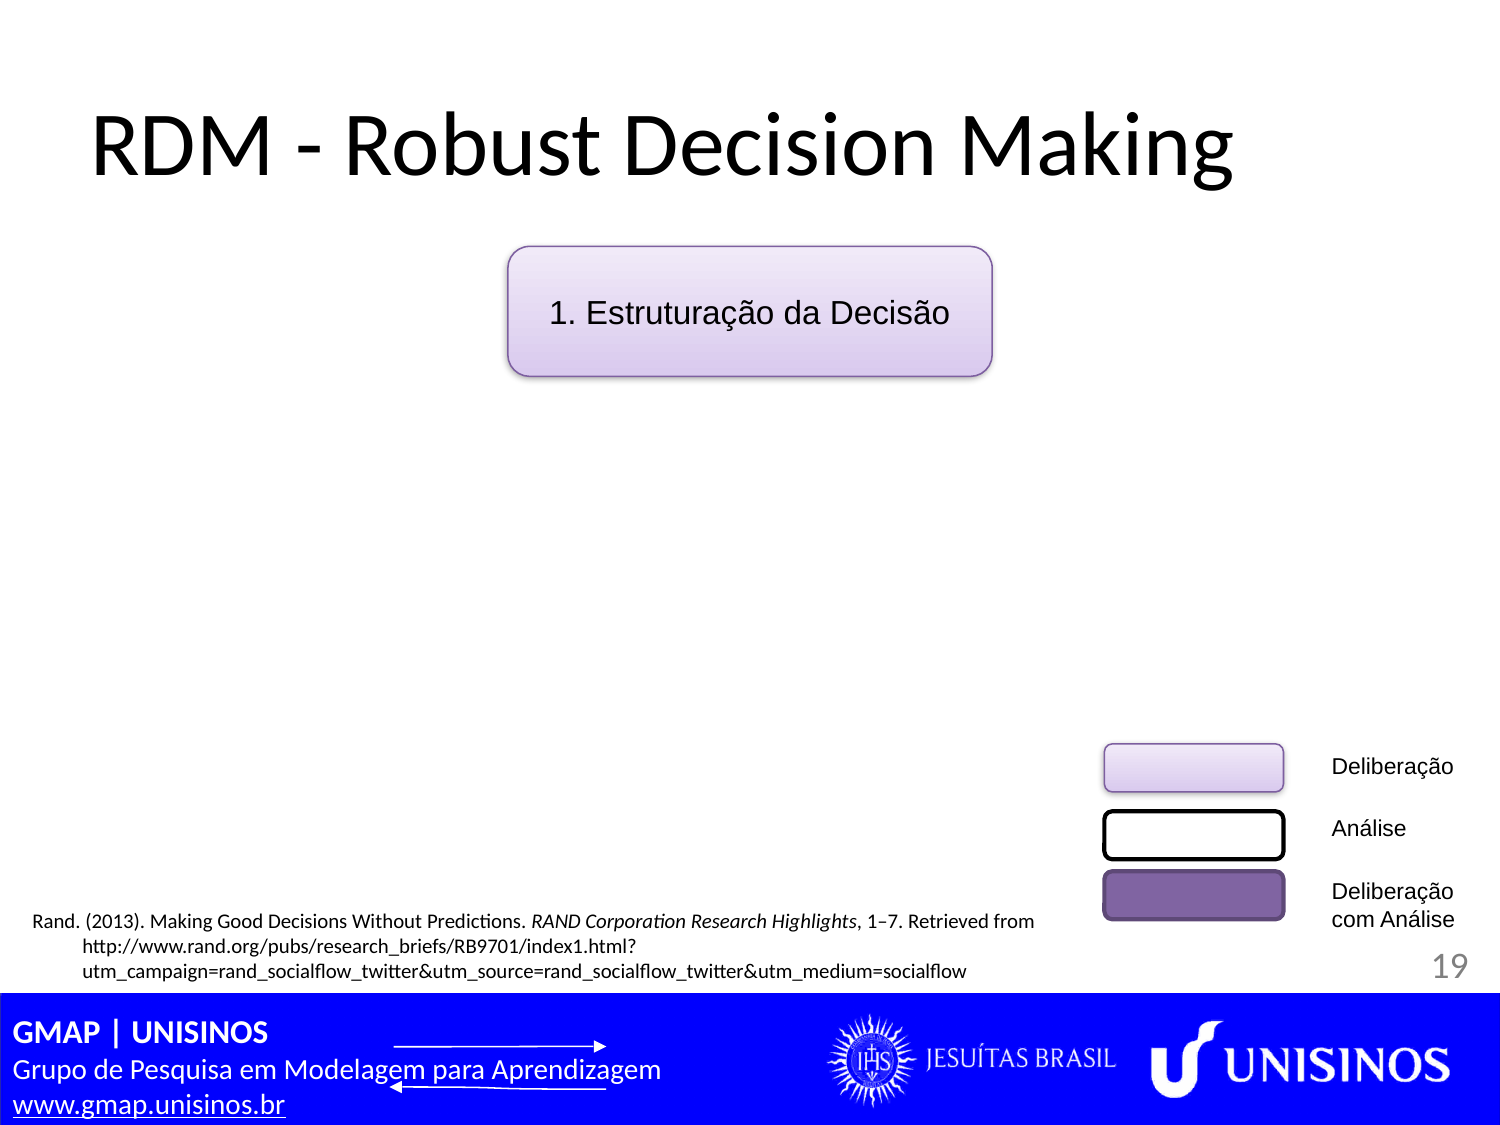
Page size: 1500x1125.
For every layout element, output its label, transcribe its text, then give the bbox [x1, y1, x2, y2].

text_box Análise [1316, 806, 1477, 849]
title RDM - Robust Decision Making [75, 45, 1425, 233]
text_box [1102, 809, 1286, 862]
text_box 1. Estruturação da Decisão [507, 245, 993, 378]
text_box [1102, 869, 1286, 922]
picture [0, 993, 1500, 1125]
text_box [1103, 743, 1285, 793]
text_box Deliberação [1316, 743, 1477, 787]
text_box Deliberação com Análise [1316, 869, 1477, 939]
text_box Rand. (2013). Making Good Decisions Without Predictions. RAND Corporation Research Highlights, 1–7. Retrieved from http://www.rand.org/pubs/research_briefs/RB9701/index1.html?utm_campaign=rand_socialflow_twitter&utm_source=rand_socialflow_twitter&utm_medium=socialflow [17, 899, 1071, 990]
